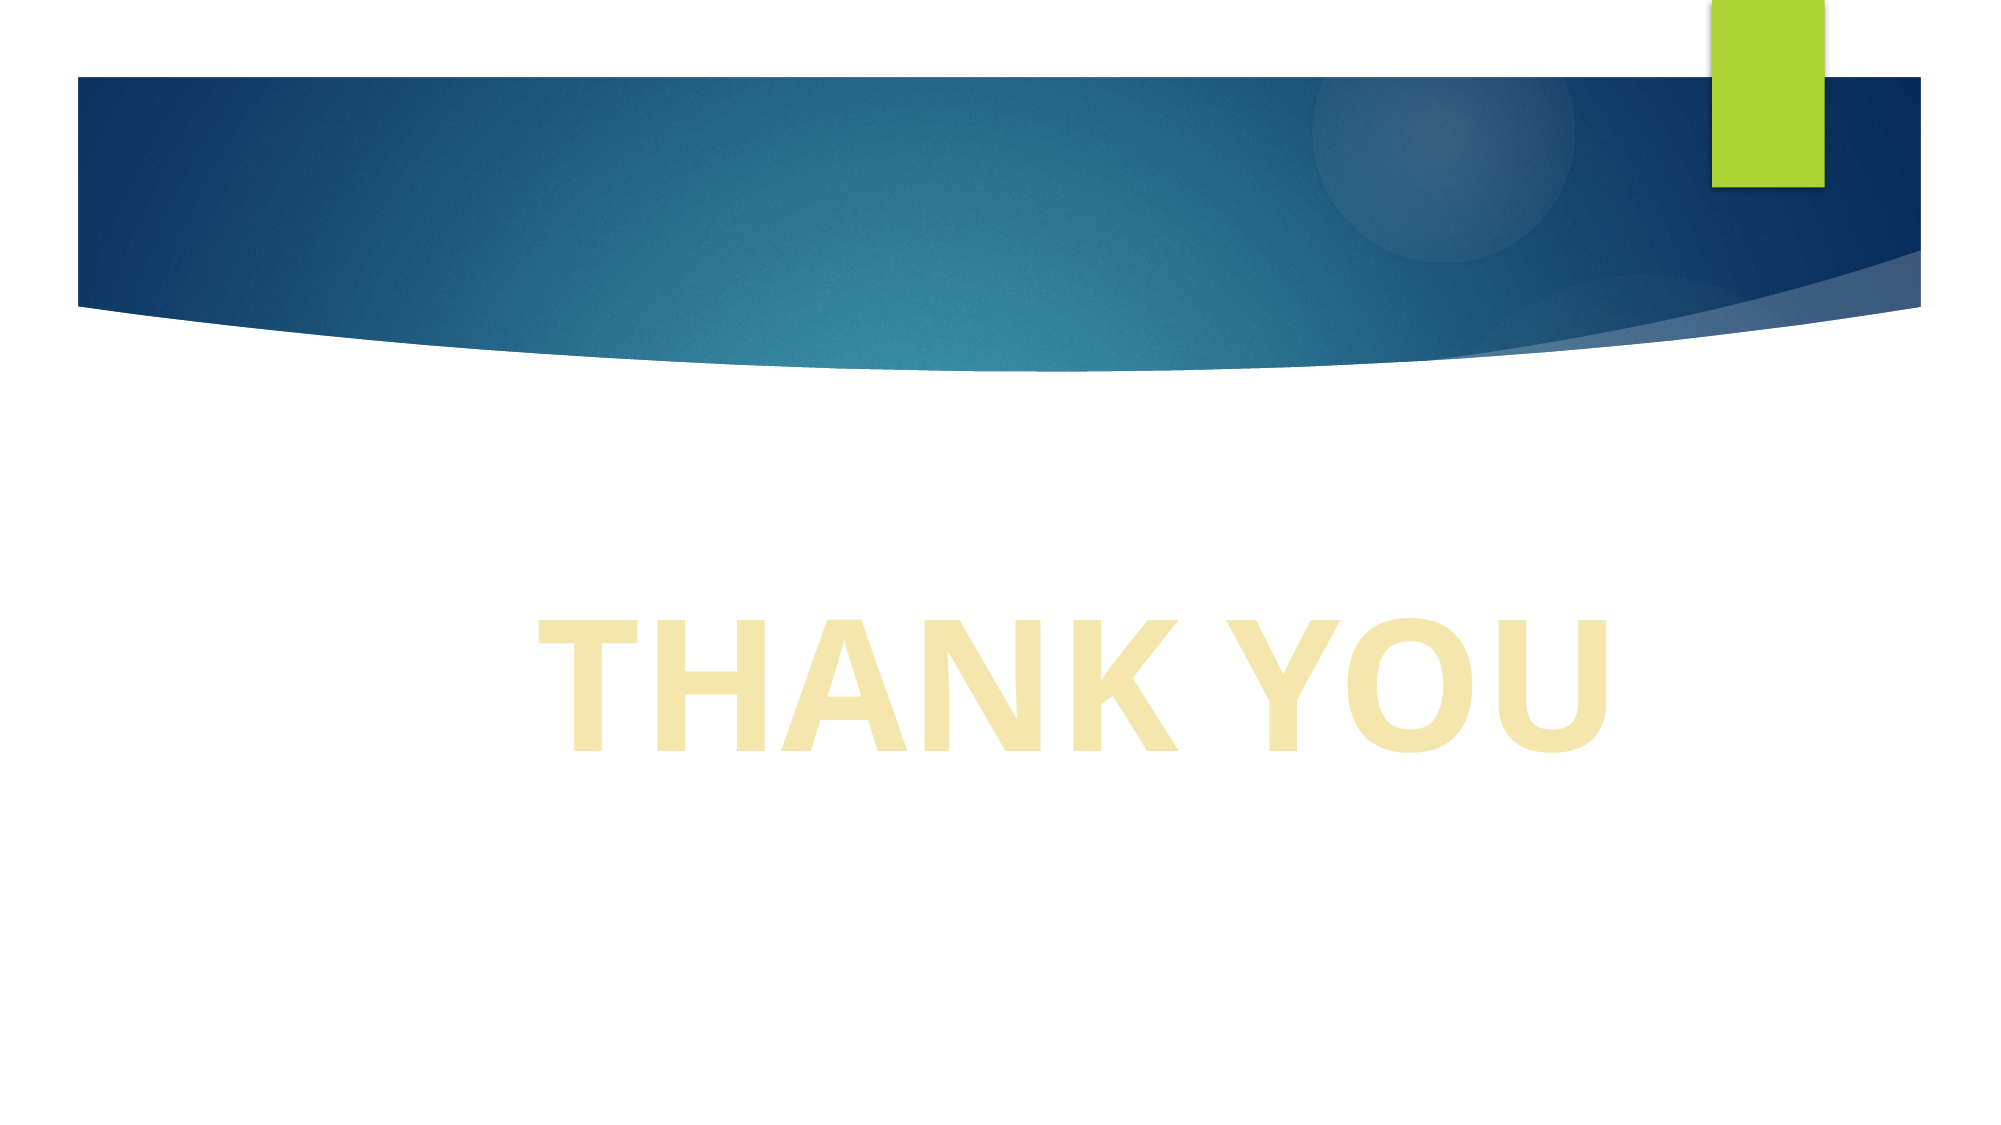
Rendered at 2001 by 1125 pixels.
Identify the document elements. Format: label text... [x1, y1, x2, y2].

text_box THANK YOU [459, 560, 1699, 796]
